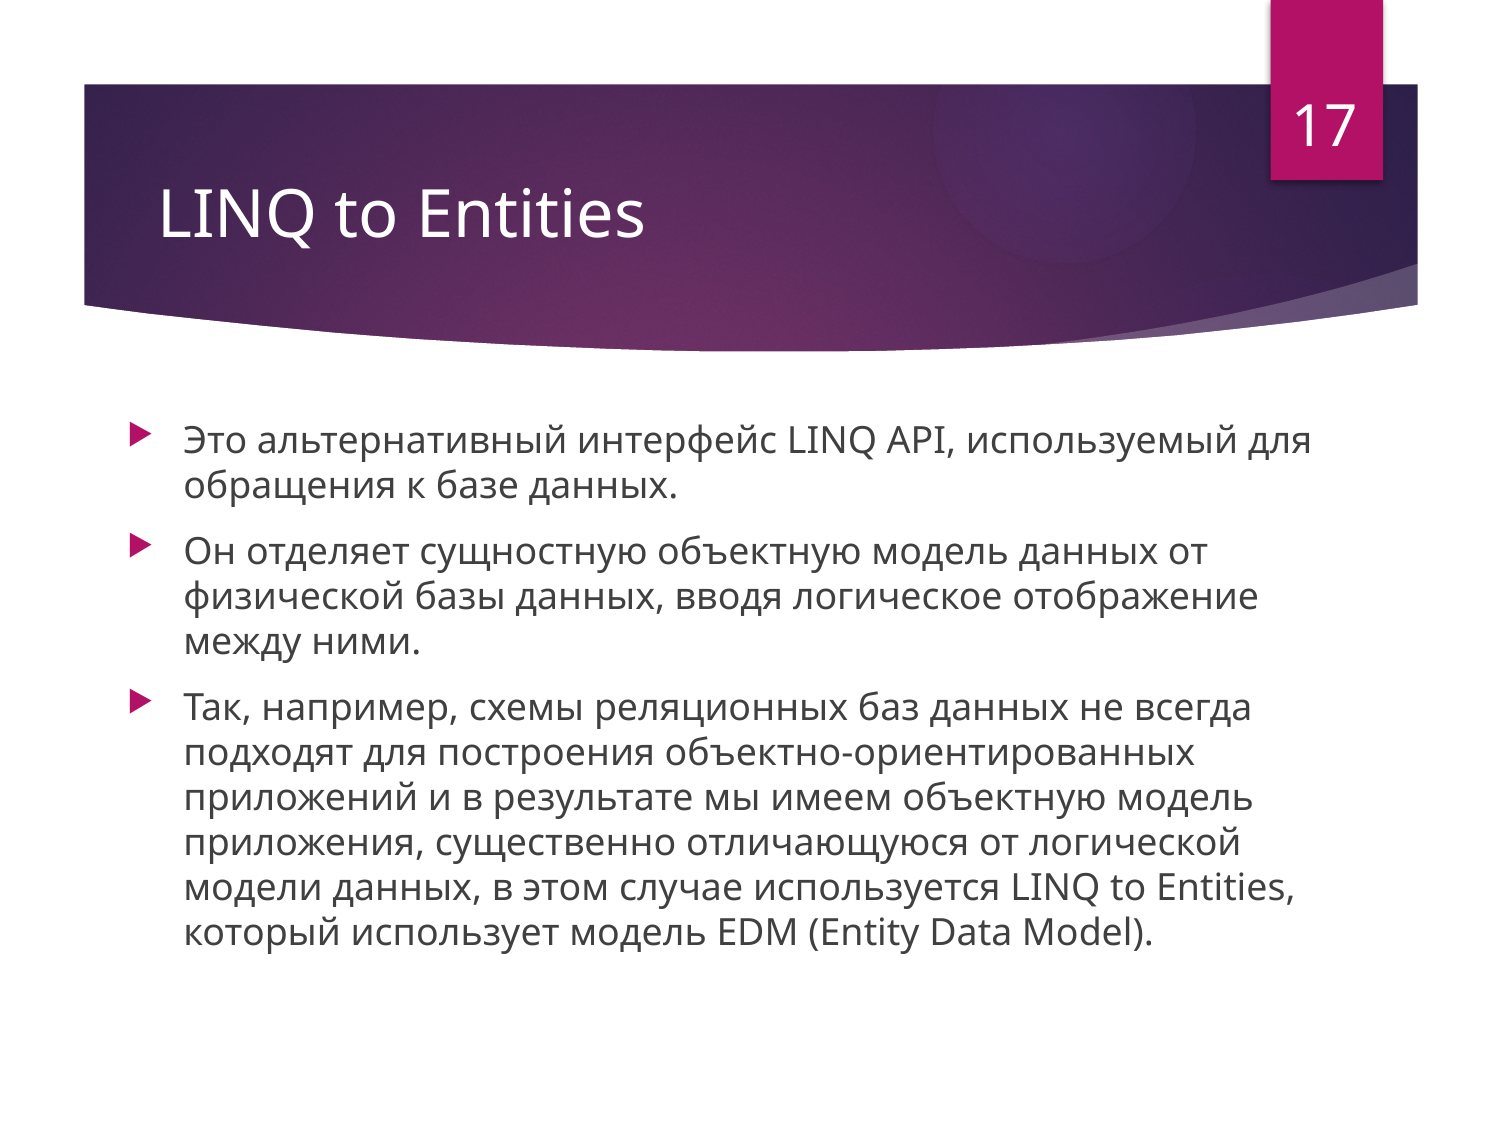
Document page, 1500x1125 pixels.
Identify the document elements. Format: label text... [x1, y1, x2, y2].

slide_number 17 [1259, 48, 1390, 175]
list Это альтернативный интерфейс LINQ API, используемый для обращения к базе данных. Он отделяет сущностную объектную модель данных от физической базы данных, вводя логическое отображение между ними. Так, например, схемы реляционных баз данных не всегда подходят для построения объектно-ориентированных приложений и в результате мы имеем объектную модель приложения, существенно отличающуюся от логической модели данных, в этом случае используется LINQ to Entities, который использует модель EDM (Entity Data Model). [112, 408, 1390, 1083]
title LINQ to Entities [142, 152, 1183, 269]
